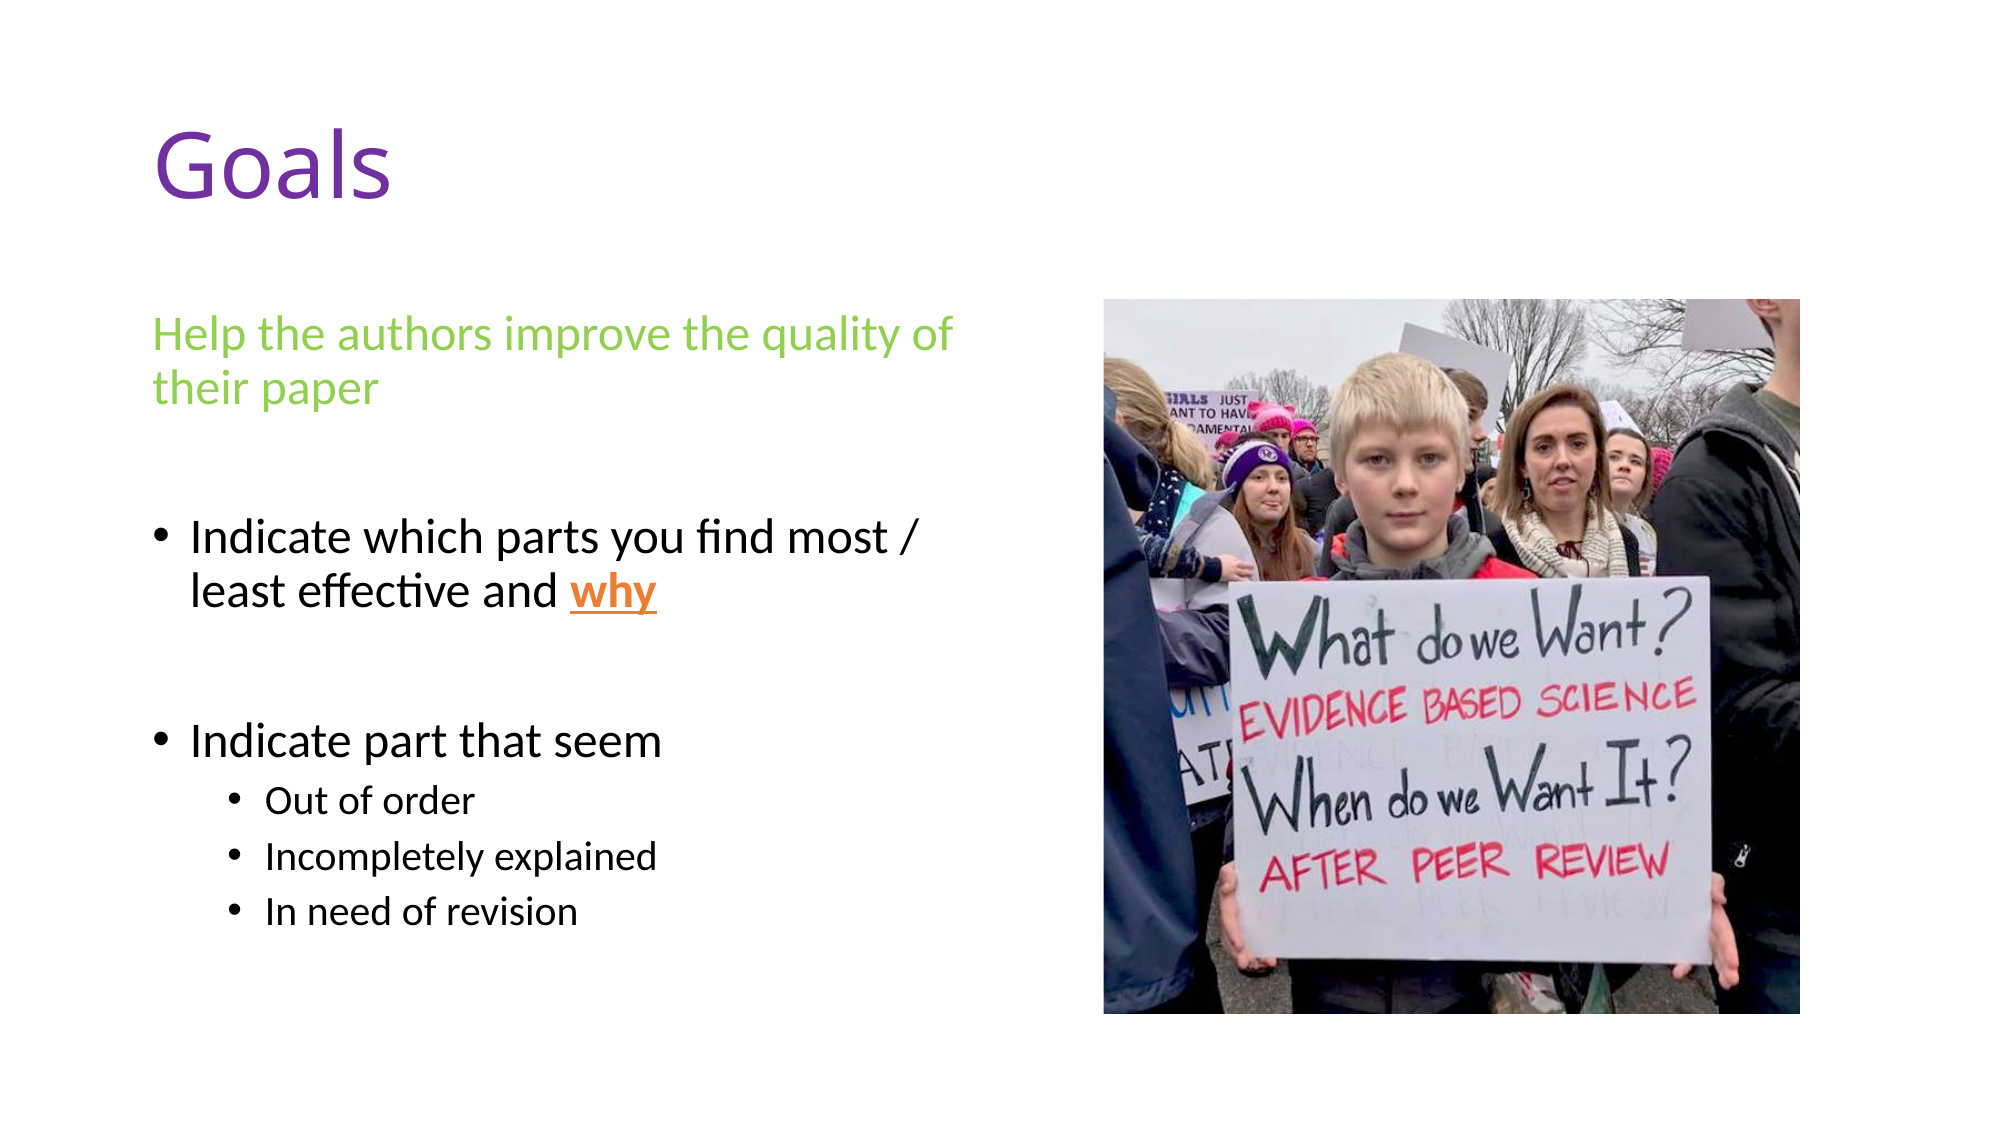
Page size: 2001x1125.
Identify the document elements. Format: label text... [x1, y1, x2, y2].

list Help the authors improve the quality of their paper Indicate which parts you find most / least effective and why Indicate part that seem Out of order Incompletely explained In need of revision [137, 299, 988, 1014]
title Goals [137, 59, 1863, 278]
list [1103, 299, 1800, 1014]
